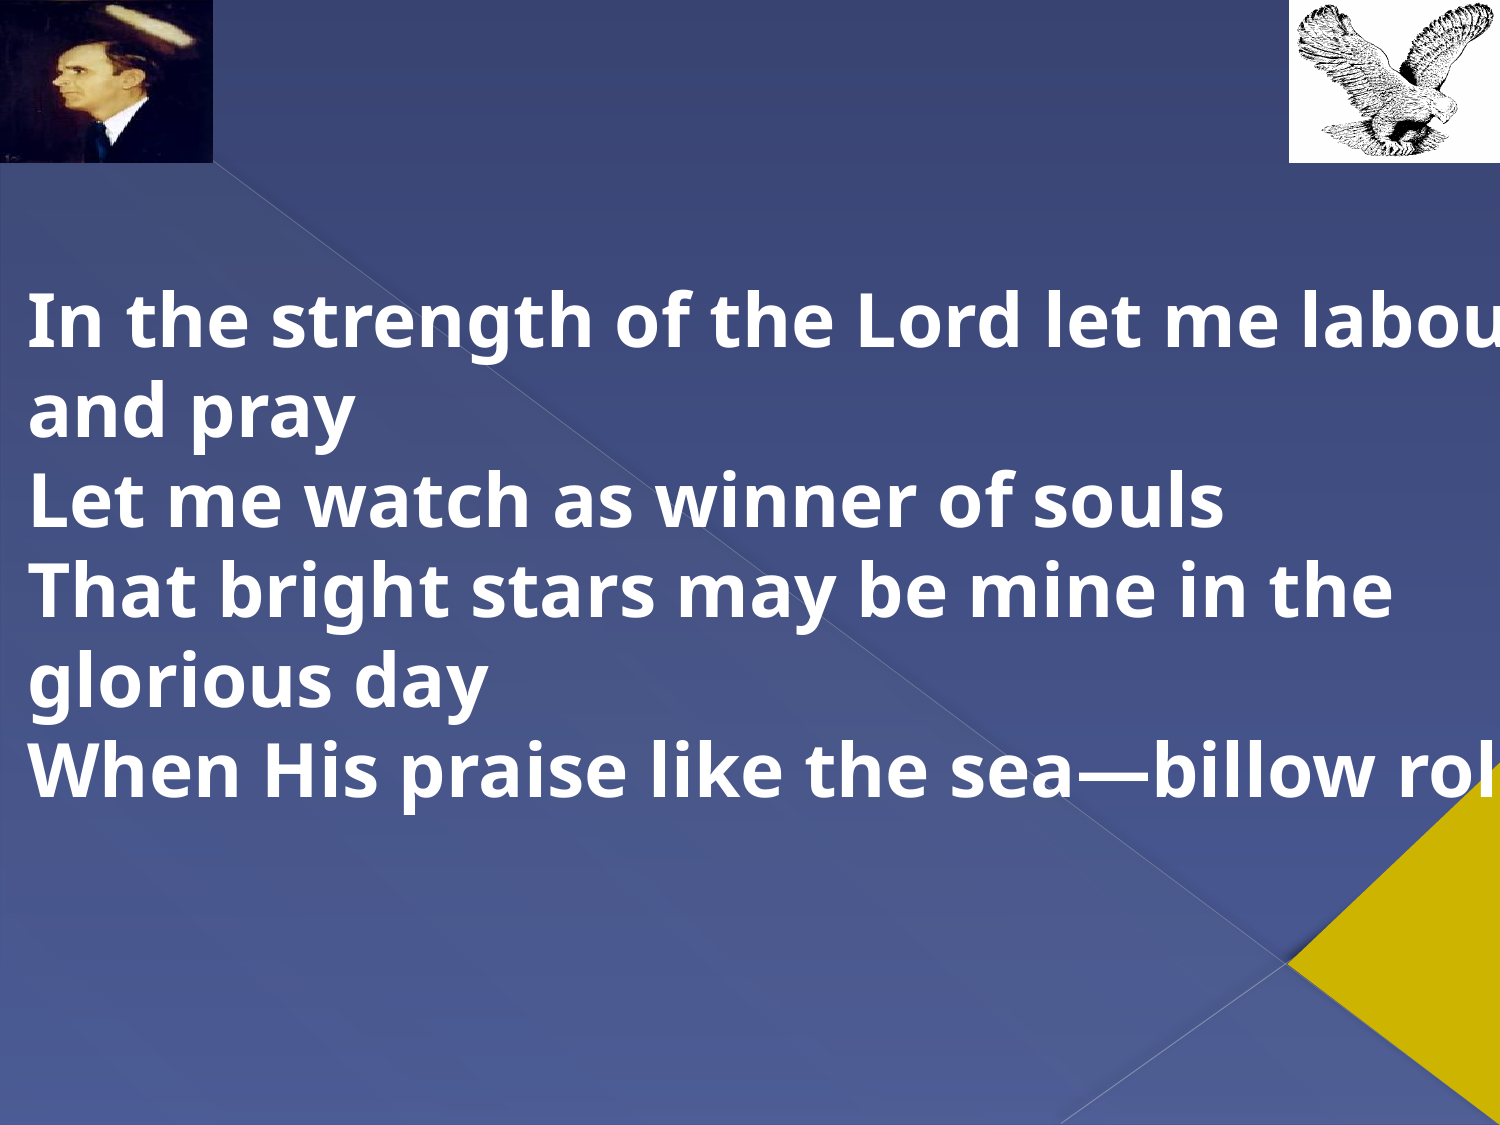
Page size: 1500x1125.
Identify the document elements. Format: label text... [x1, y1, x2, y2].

picture [0, 0, 213, 163]
text_box [1285, 820, 1500, 1125]
text_box In the strength of the Lord let me labour and pray Let me watch as winner of souls That bright stars may be mine in the glorious day When His praise like the sea—billow roll. [12, 174, 1500, 820]
picture [1288, 0, 1500, 163]
